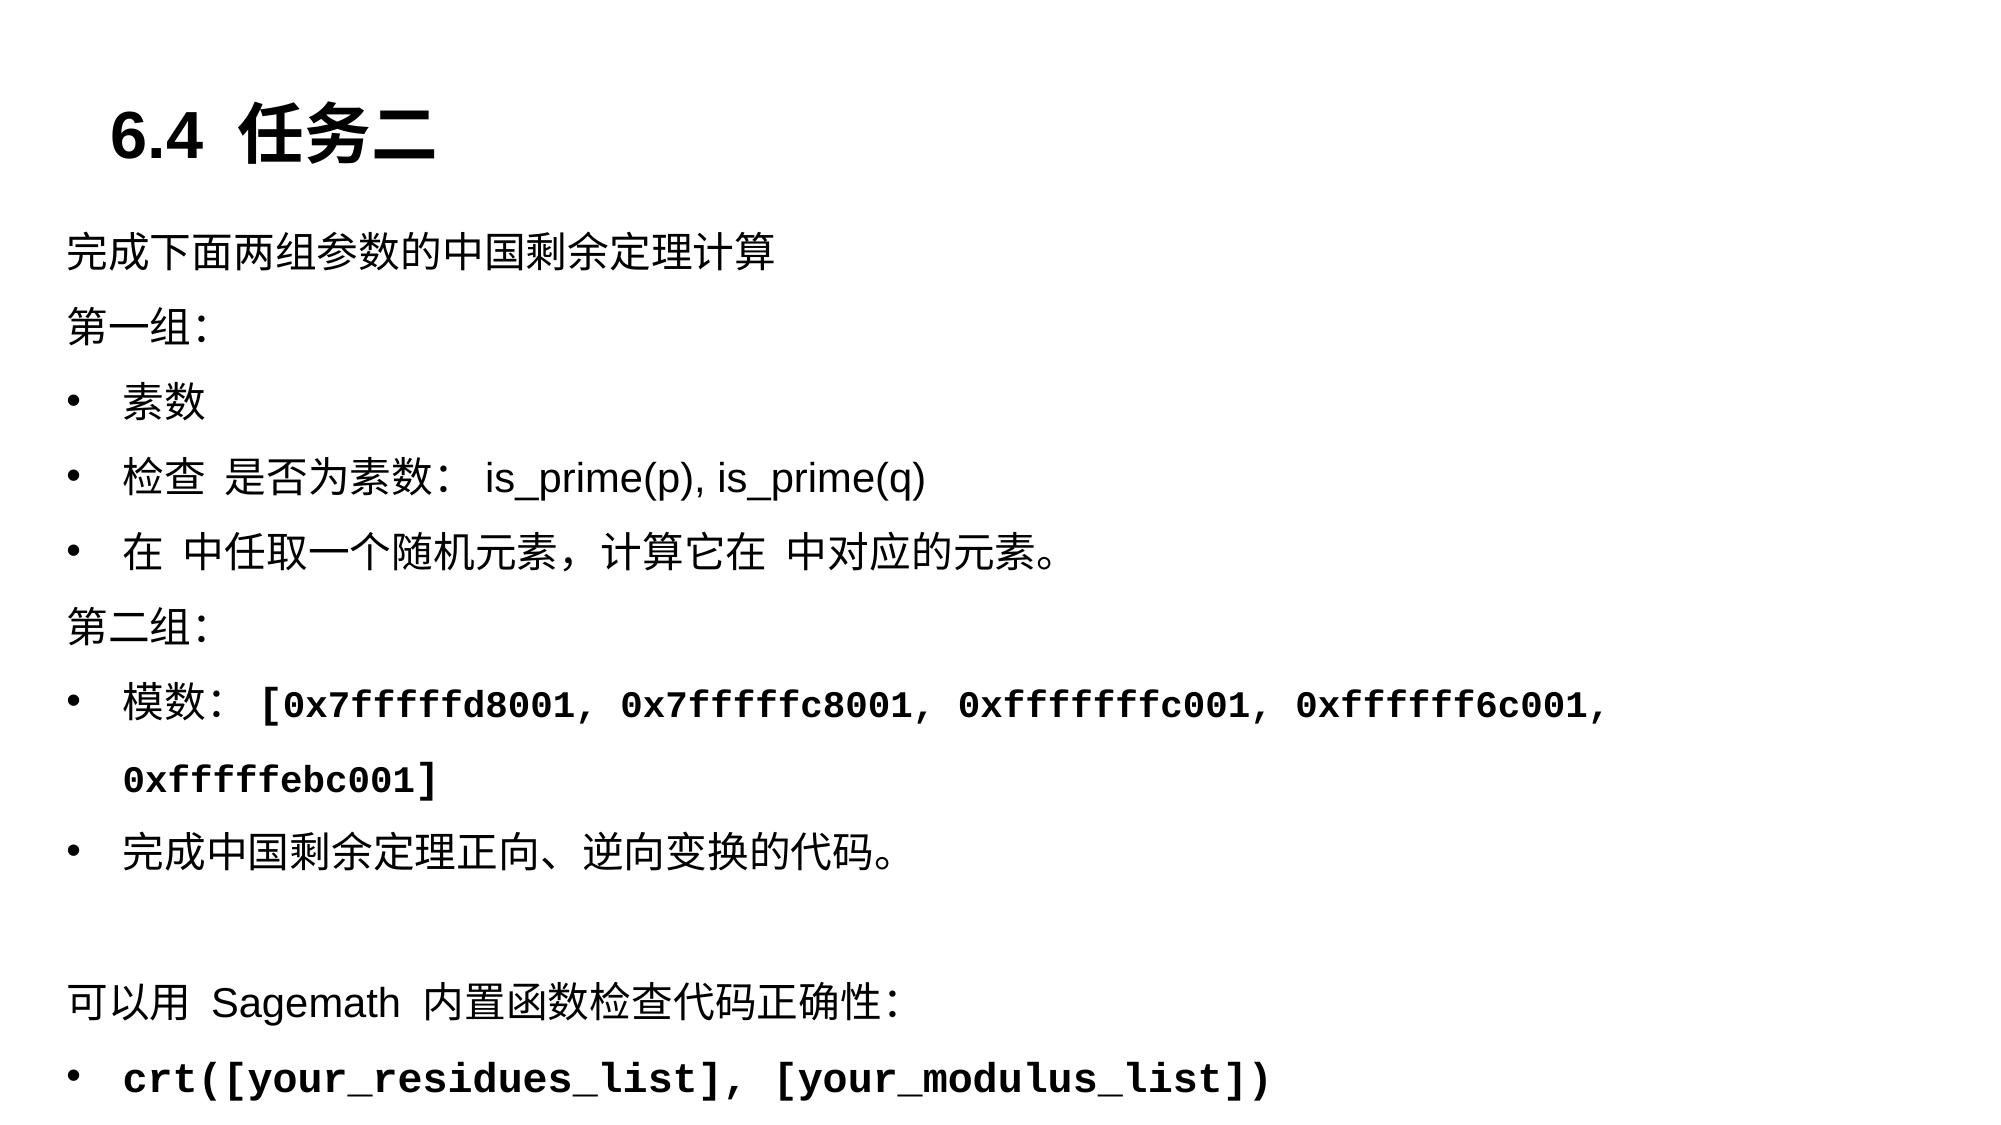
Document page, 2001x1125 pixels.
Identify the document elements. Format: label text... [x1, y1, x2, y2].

text_box 6.4 任务二 [96, 84, 453, 180]
